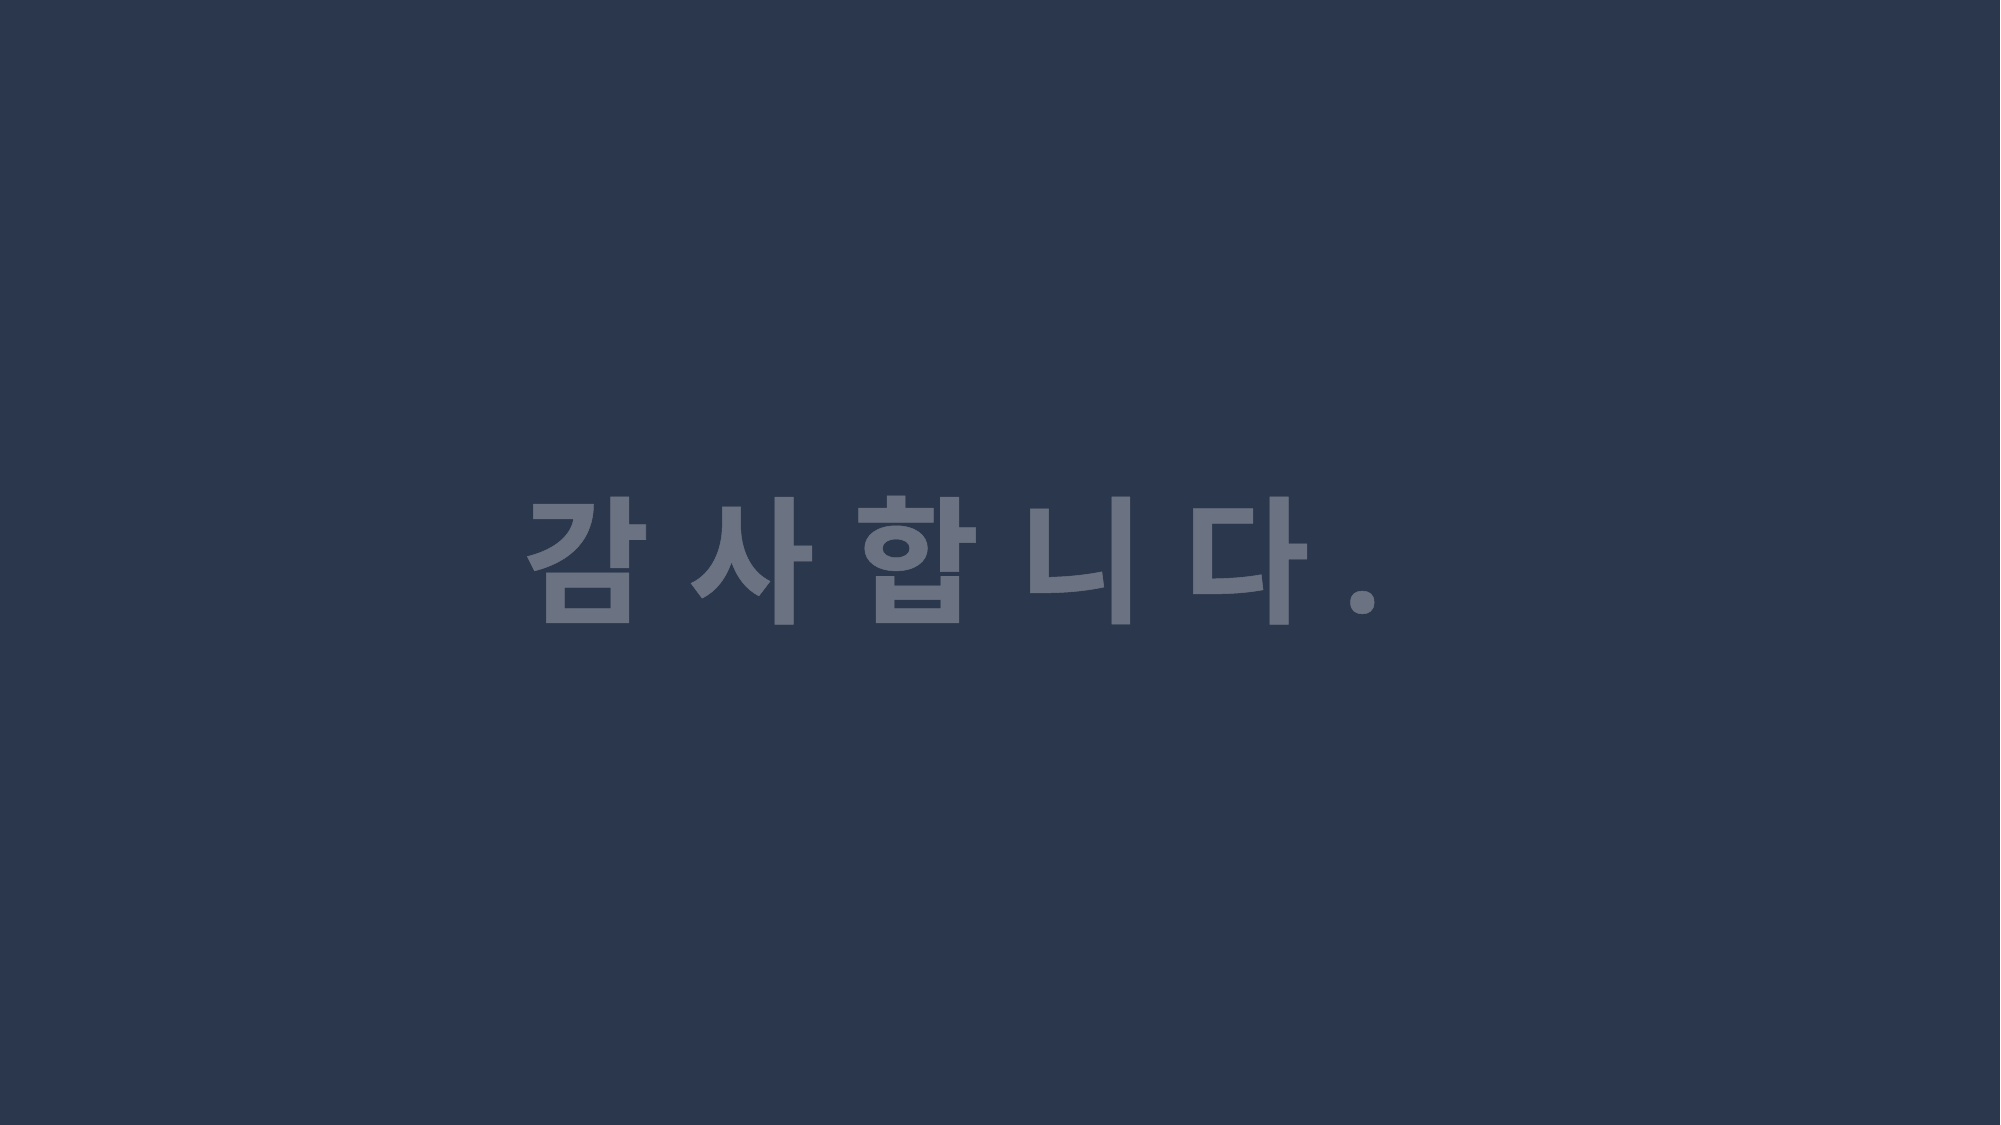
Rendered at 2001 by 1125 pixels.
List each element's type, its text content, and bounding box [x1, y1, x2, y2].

text_box 감 사 합 니 다. [508, 467, 1338, 647]
